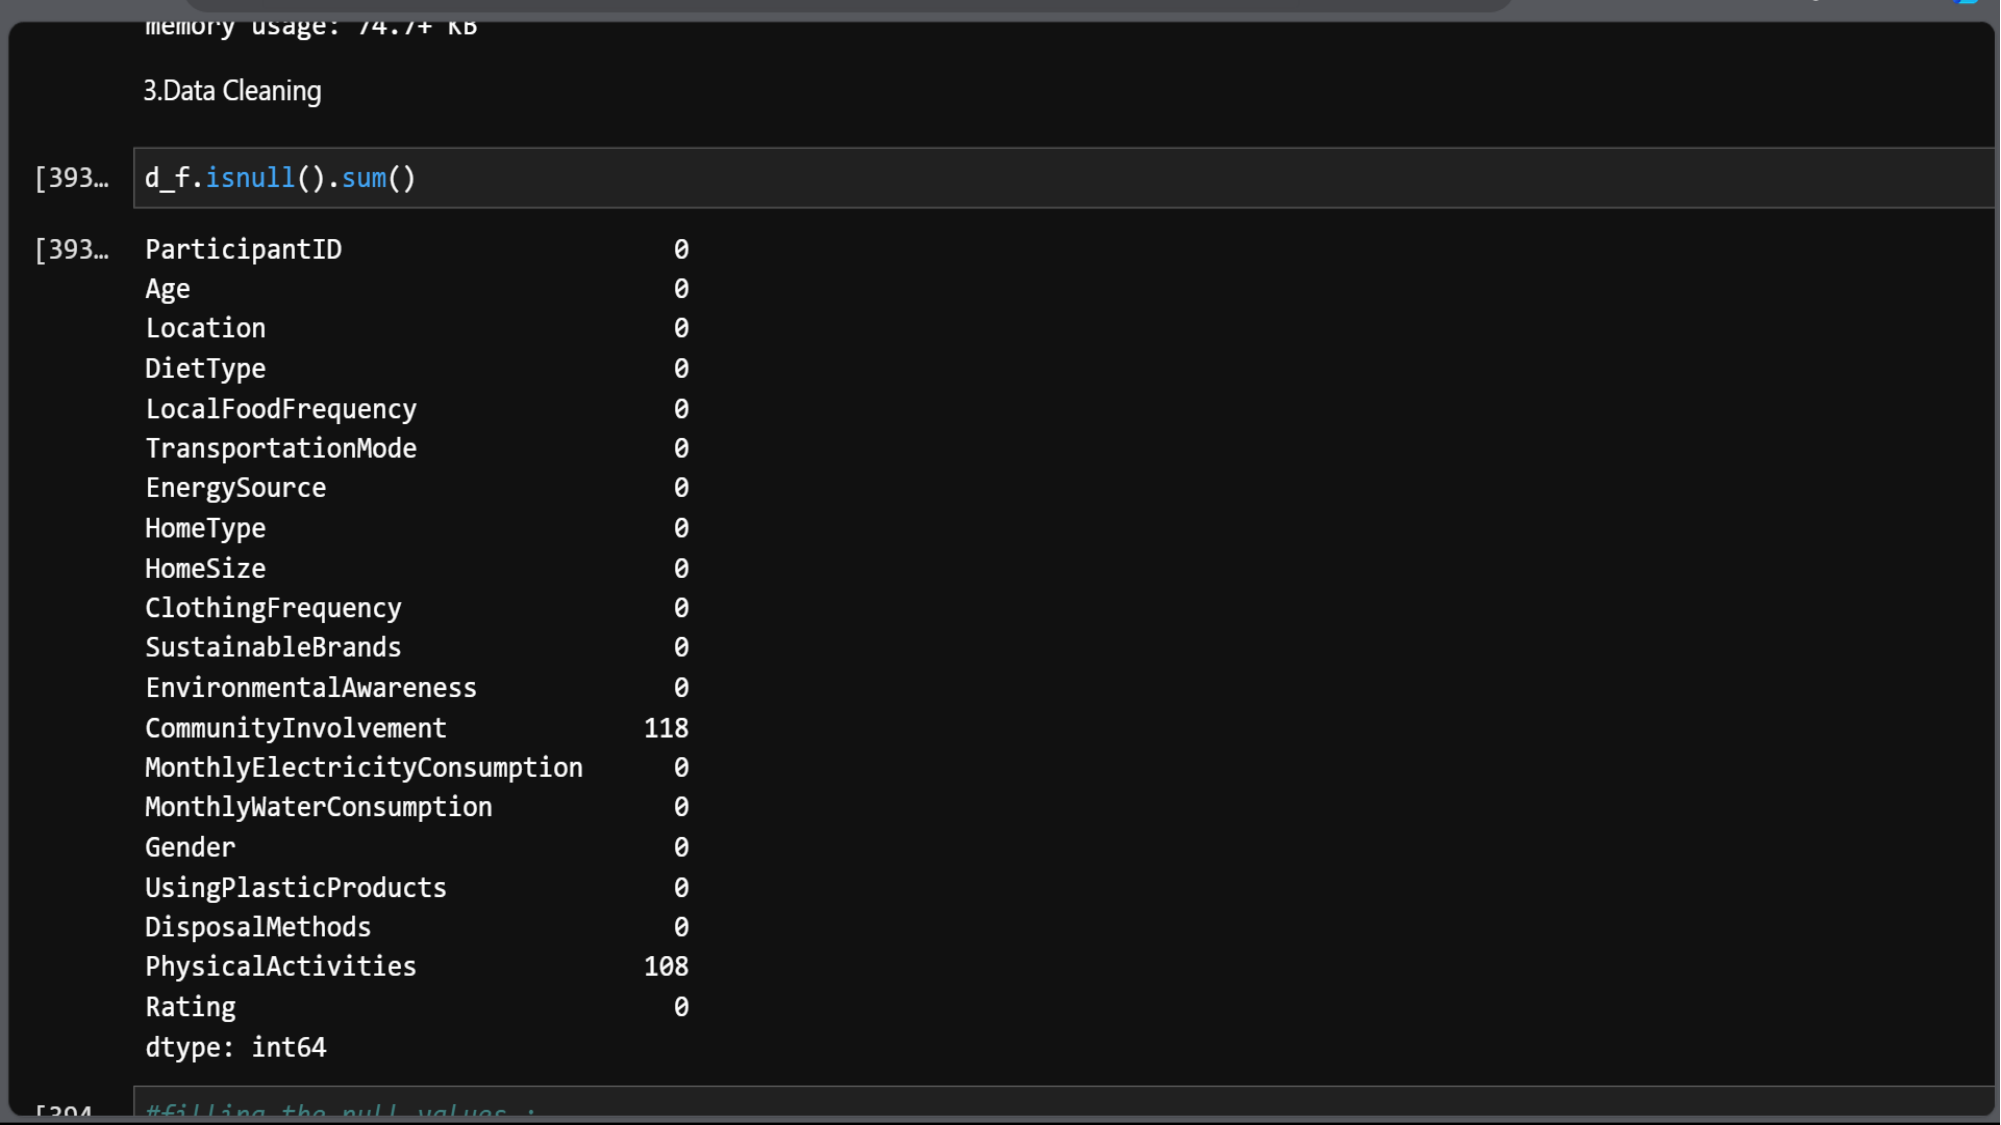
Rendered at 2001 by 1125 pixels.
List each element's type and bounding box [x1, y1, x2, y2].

list [0, 0, 2000, 1125]
